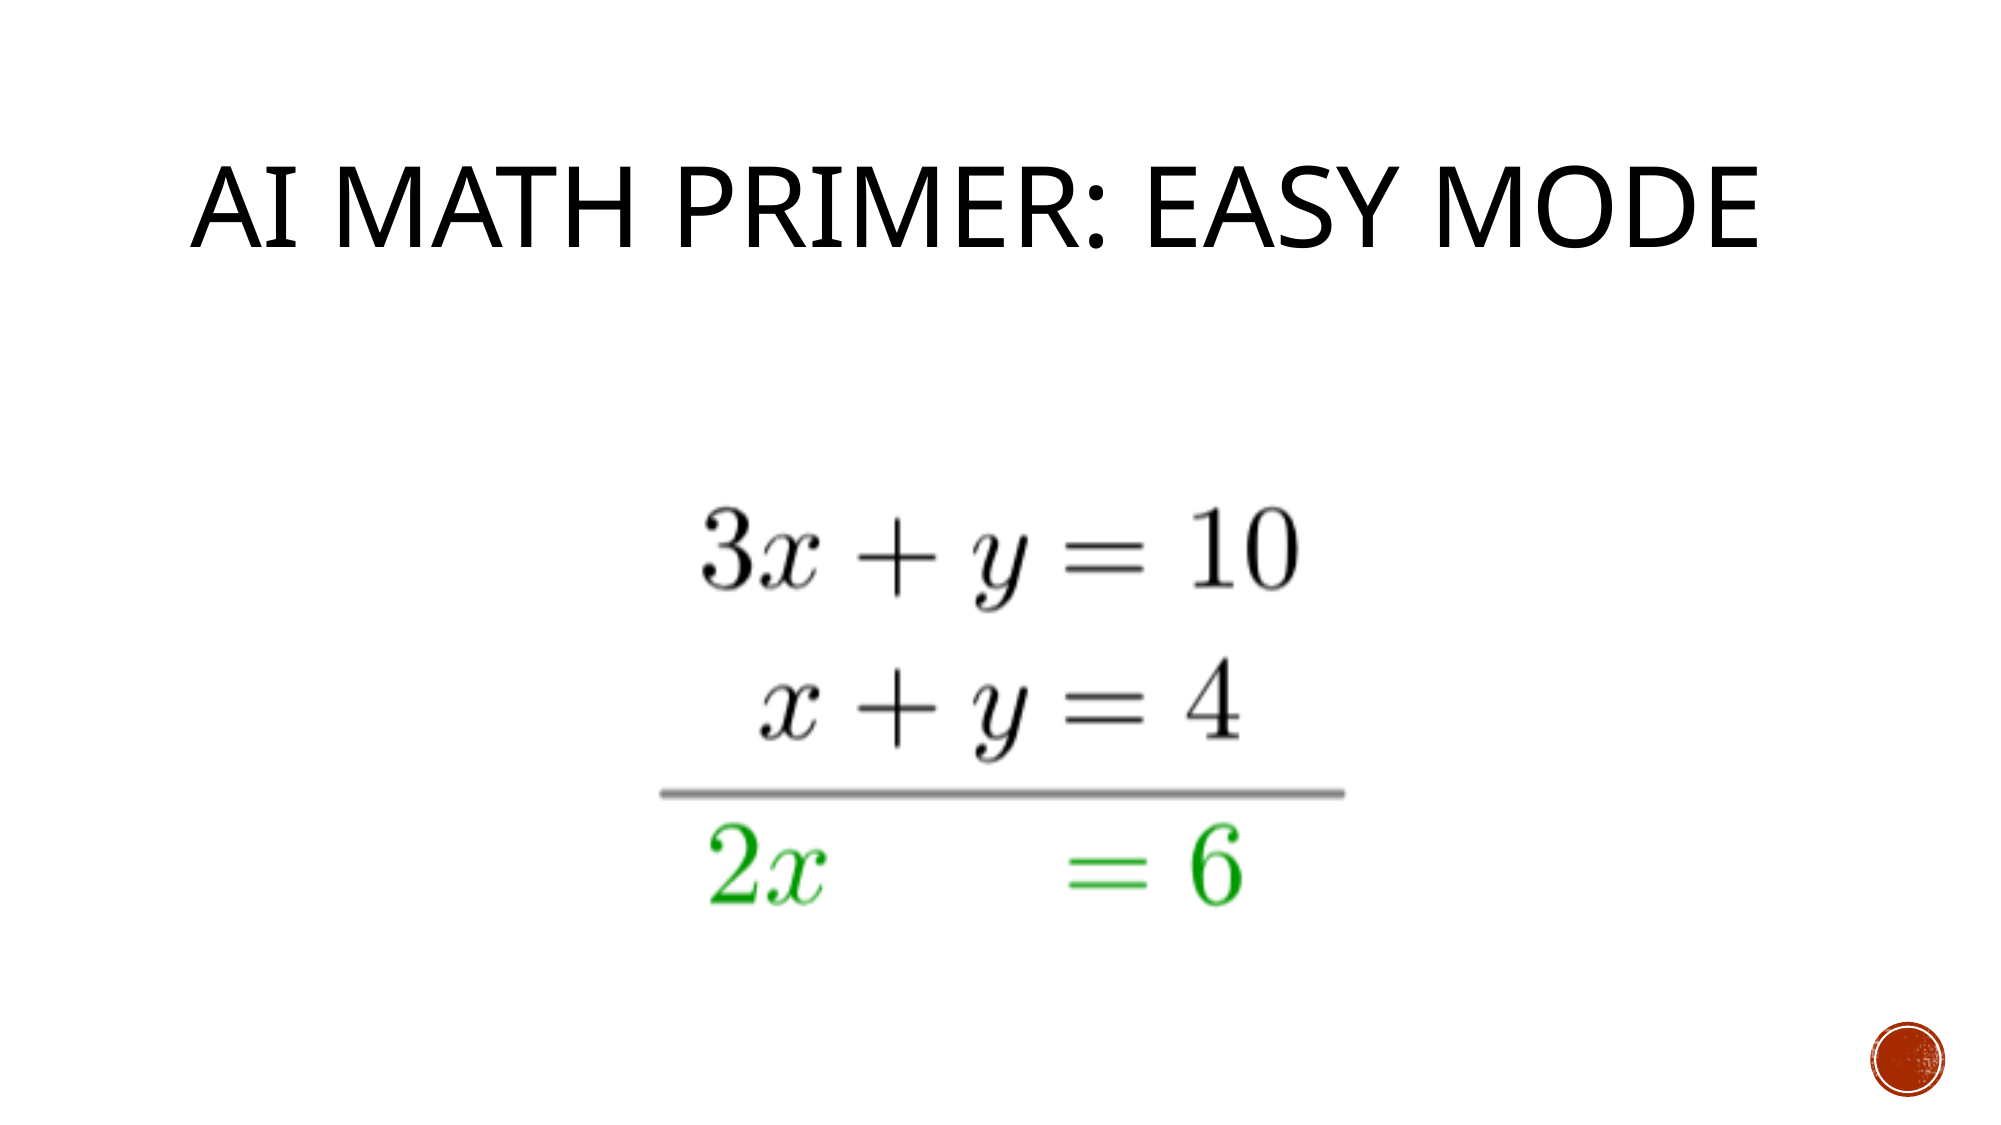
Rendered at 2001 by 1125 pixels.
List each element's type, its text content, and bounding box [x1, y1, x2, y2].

title AI Math PRIMER: EASY Mode [175, 79, 1826, 344]
picture [641, 489, 1359, 926]
